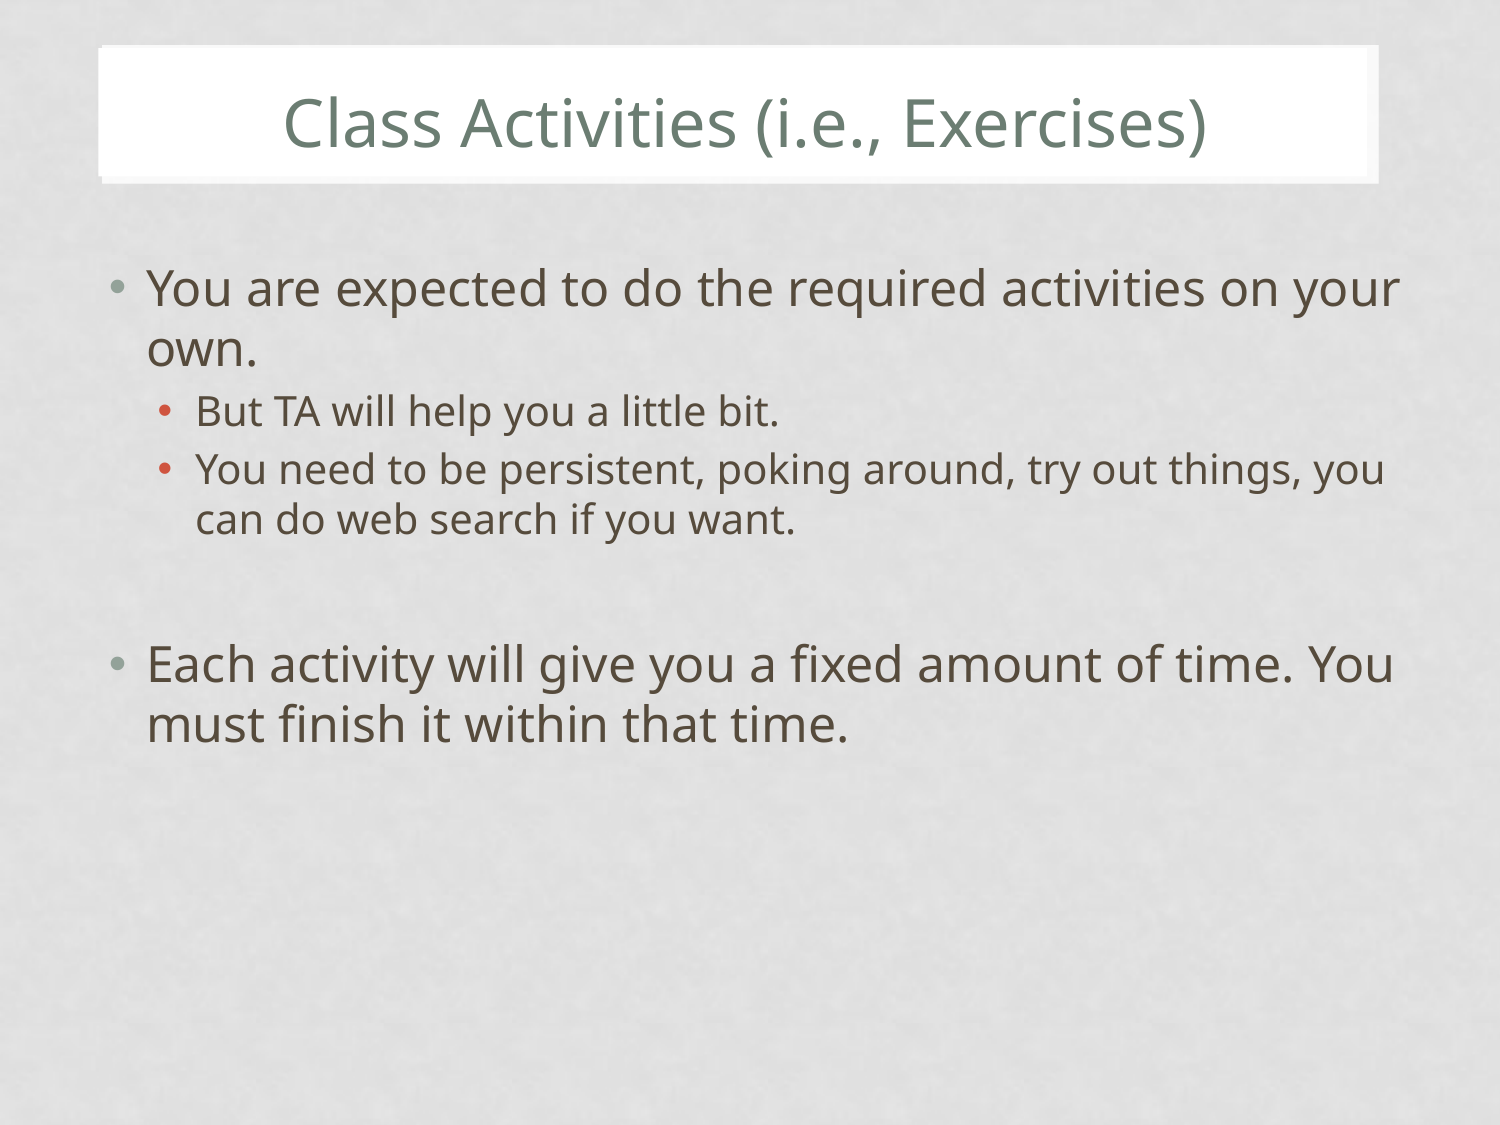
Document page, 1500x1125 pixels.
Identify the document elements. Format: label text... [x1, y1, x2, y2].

list You are expected to do the required activities on your own. But TA will help you a little bit. You need to be persistent, poking around, try out things, you can do web search if you want. Each activity will give you a fixed amount of time. You must finish it within that time. [75, 248, 1425, 1086]
title Class Activities (i.e., Exercises) [68, 35, 1424, 206]
